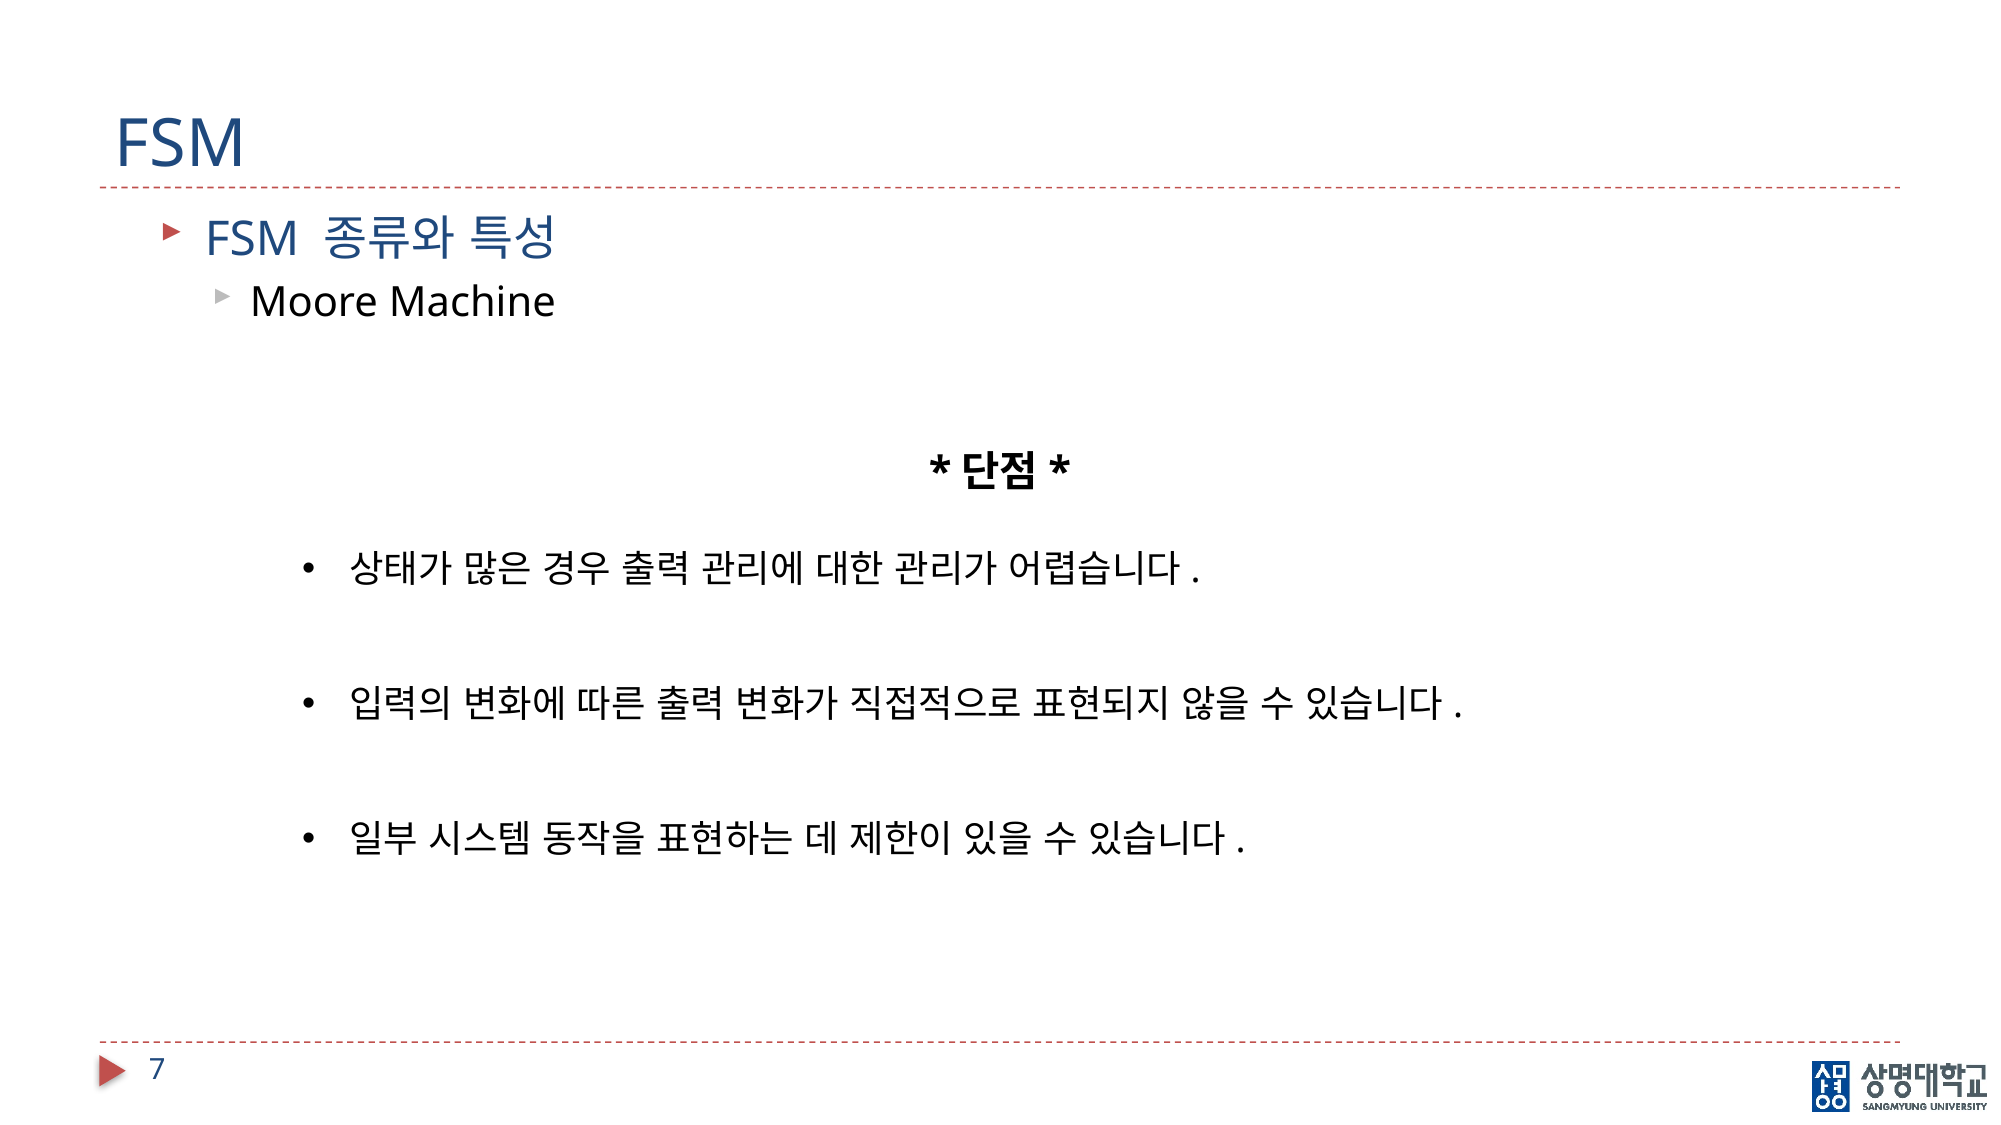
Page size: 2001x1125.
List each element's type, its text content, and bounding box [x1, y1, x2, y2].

title FSM [99, 24, 1900, 188]
picture [1812, 1061, 1987, 1112]
text_box [324, 196, 1675, 396]
slide_number 7 [133, 1042, 568, 1103]
list FSM 종류와 특성 Moore Machine [99, 200, 1900, 1010]
text_box *단점* 상태가 많은 경우 출력 관리에 대한 관리가 어렵습니다. 입력의 변화에 따른 출력 변화가 직접적으로 표현되지 않을 수 있습니다. 일부 시스템 동작을 표현하는 데 제한이 있을 수 있습니다. [287, 437, 1713, 868]
